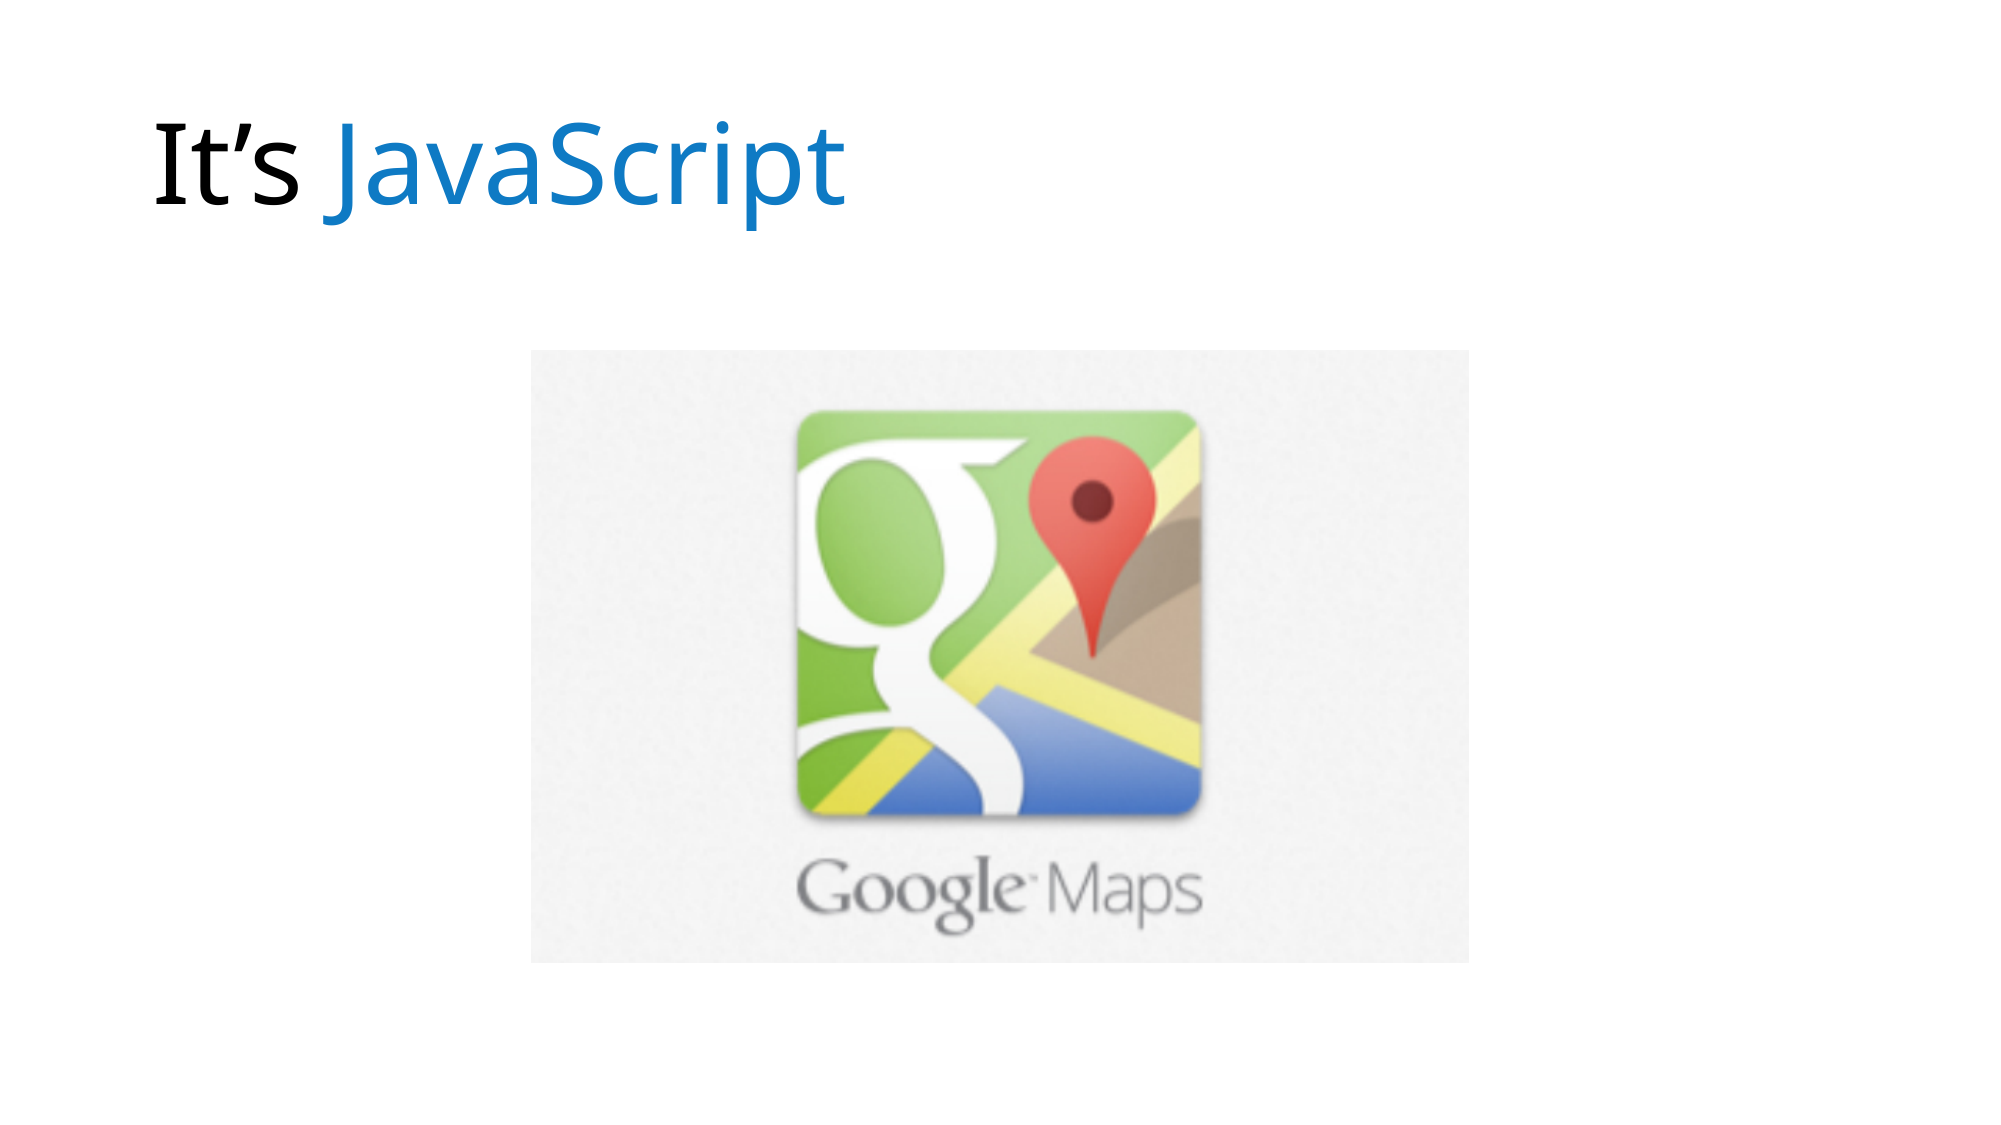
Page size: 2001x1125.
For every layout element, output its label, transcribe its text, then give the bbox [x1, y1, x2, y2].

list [531, 350, 1469, 963]
title It’s JavaScript [137, 59, 1863, 278]
